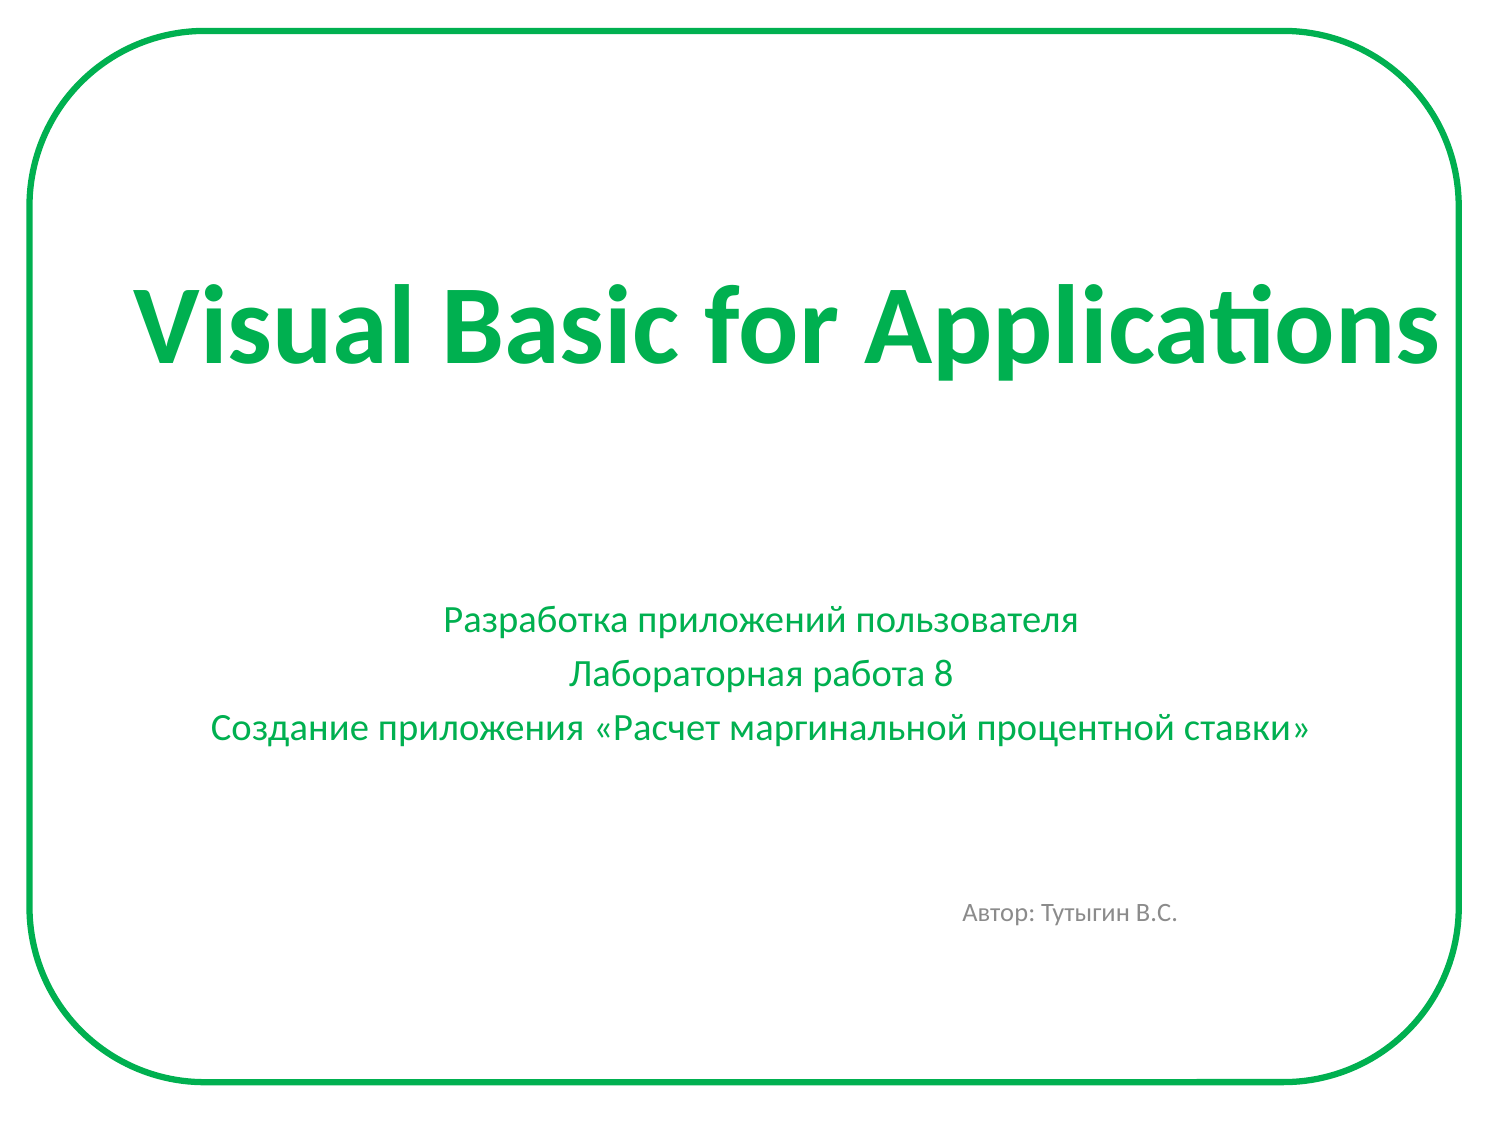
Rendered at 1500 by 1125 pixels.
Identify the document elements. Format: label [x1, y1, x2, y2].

text_box [26, 27, 1462, 1086]
